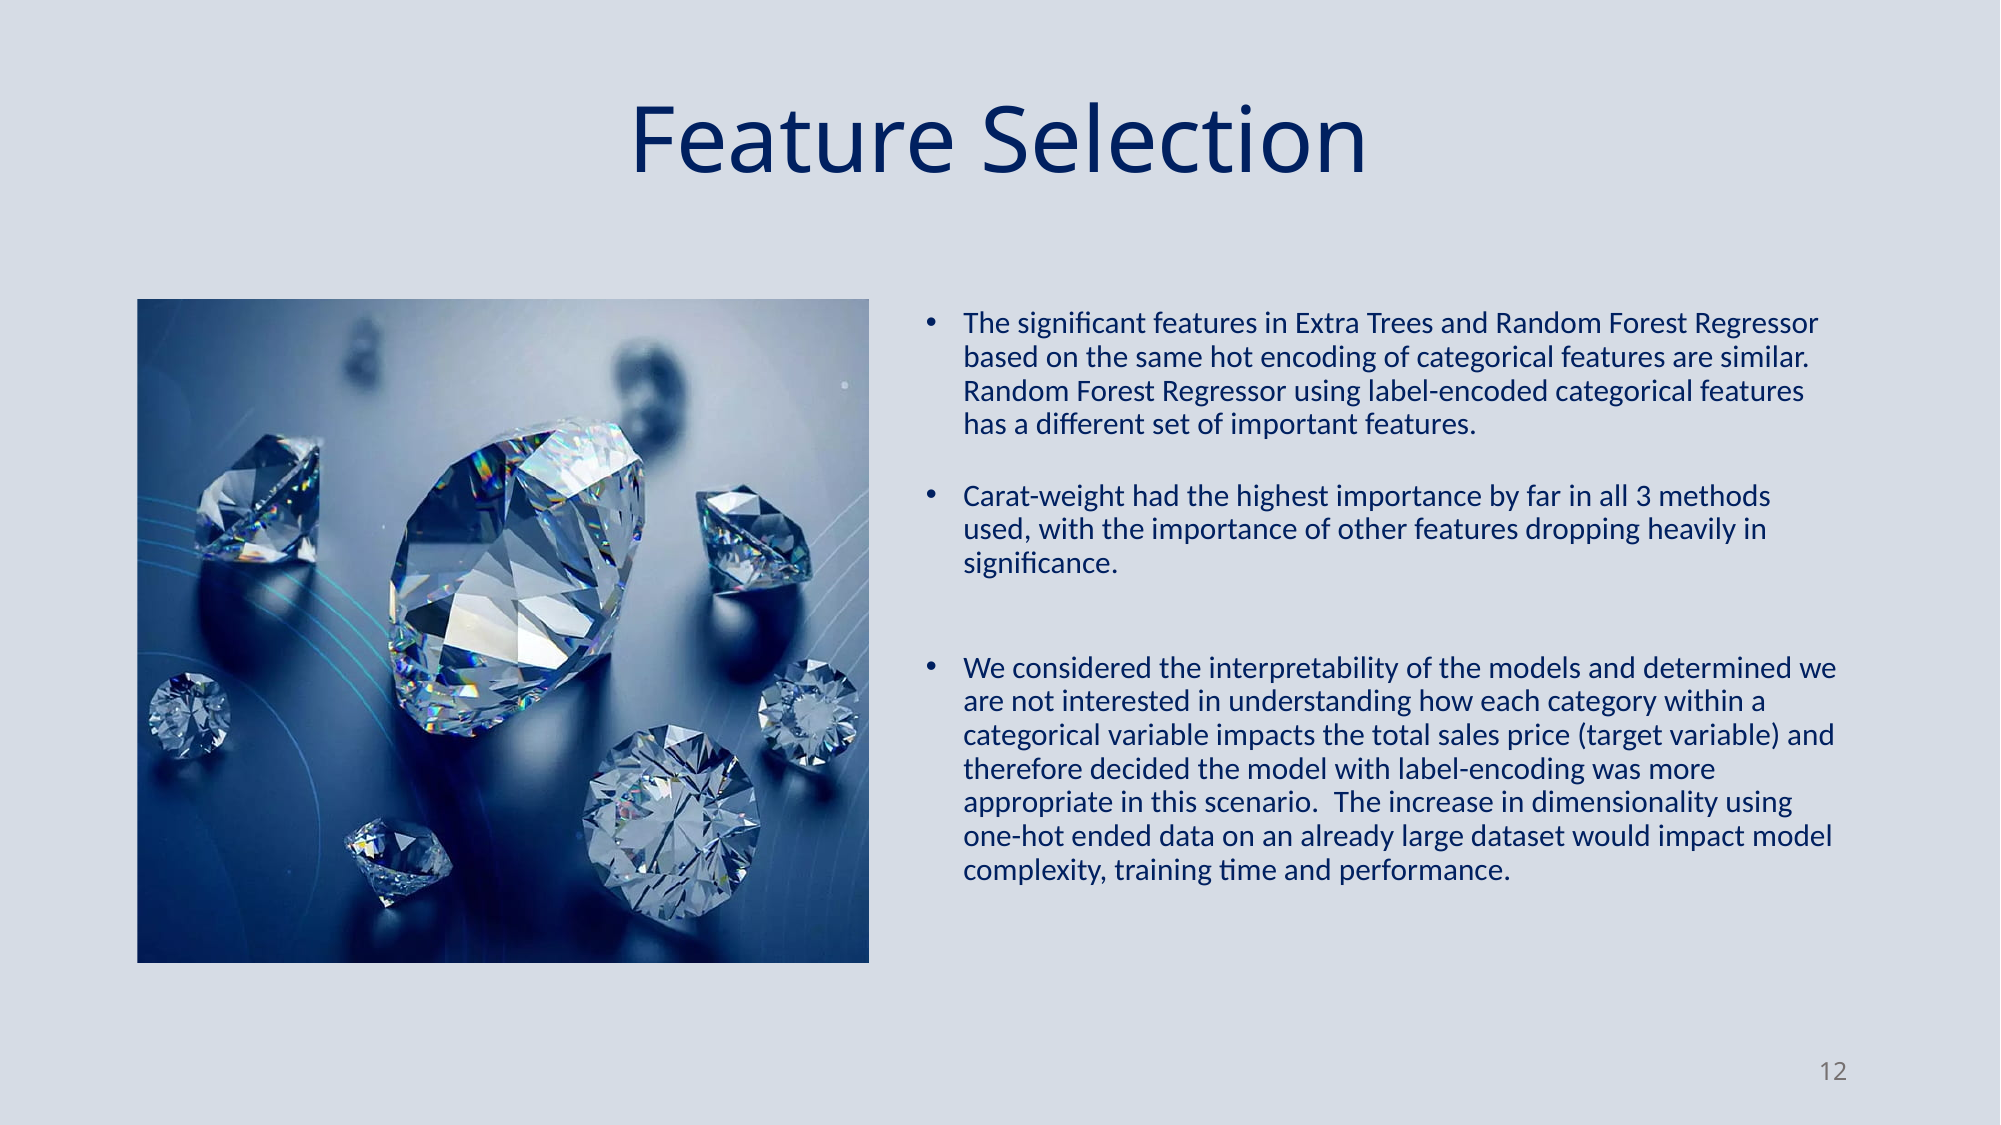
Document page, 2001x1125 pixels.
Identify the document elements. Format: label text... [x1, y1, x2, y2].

picture [137, 299, 869, 963]
title Feature Selection [137, 59, 1863, 225]
slide_number 12 [1412, 1042, 1863, 1103]
list The significant features in Extra Trees and Random Forest Regressor based on the same hot encoding of categorical features are similar. Random Forest Regressor using label-encoded categorical features has a different set of important features. Carat-weight had the highest importance by far in all 3 methods used, with the importance of other features dropping heavily in significance. We considered the interpretability of the models and determined we are not interested in understanding how each category within a categorical variable impacts the total sales price (target variable) and therefore decided the model with label-encoding was more appropriate in this scenario. The increase in dimensionality using one-hot ended data on an already large dataset would impact model complexity, training time and performance. [910, 299, 1863, 963]
